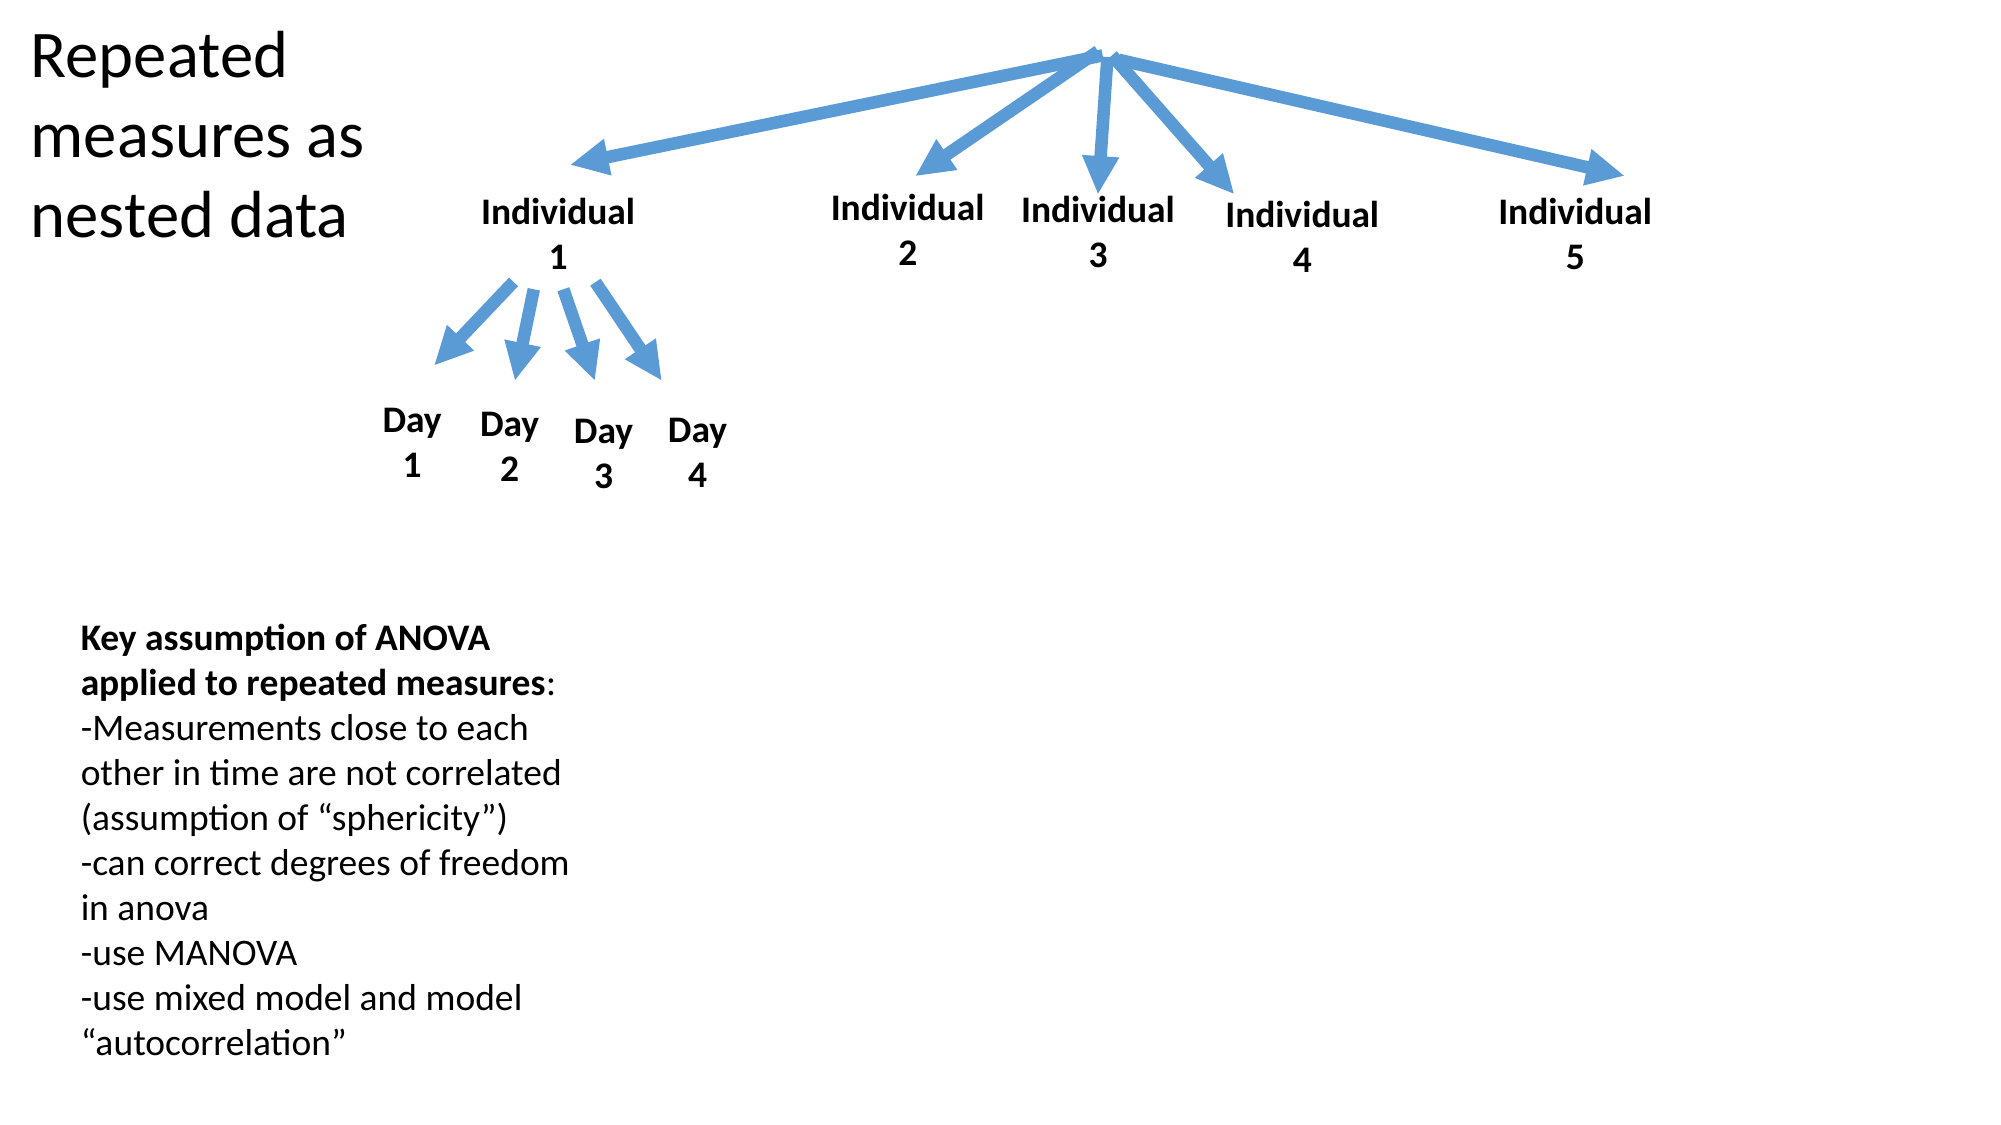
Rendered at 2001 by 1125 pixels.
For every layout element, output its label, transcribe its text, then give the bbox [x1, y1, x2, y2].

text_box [434, 281, 662, 380]
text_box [460, 51, 1673, 289]
text_box Repeated measures as nested data [16, 3, 569, 258]
text_box Day 2 [460, 391, 559, 542]
text_box Day 4 [648, 398, 747, 548]
text_box Key assumption of ANOVA applied to repeated measures: -Measurements close to each other in time are not correlated (assumption of “sphericity”) -can correct degrees of freedom in anova -use MANOVA -use mixed model and model “autocorrelation” [66, 605, 595, 1070]
text_box Day 1 [363, 387, 461, 538]
text_box Day 3 [554, 398, 653, 549]
